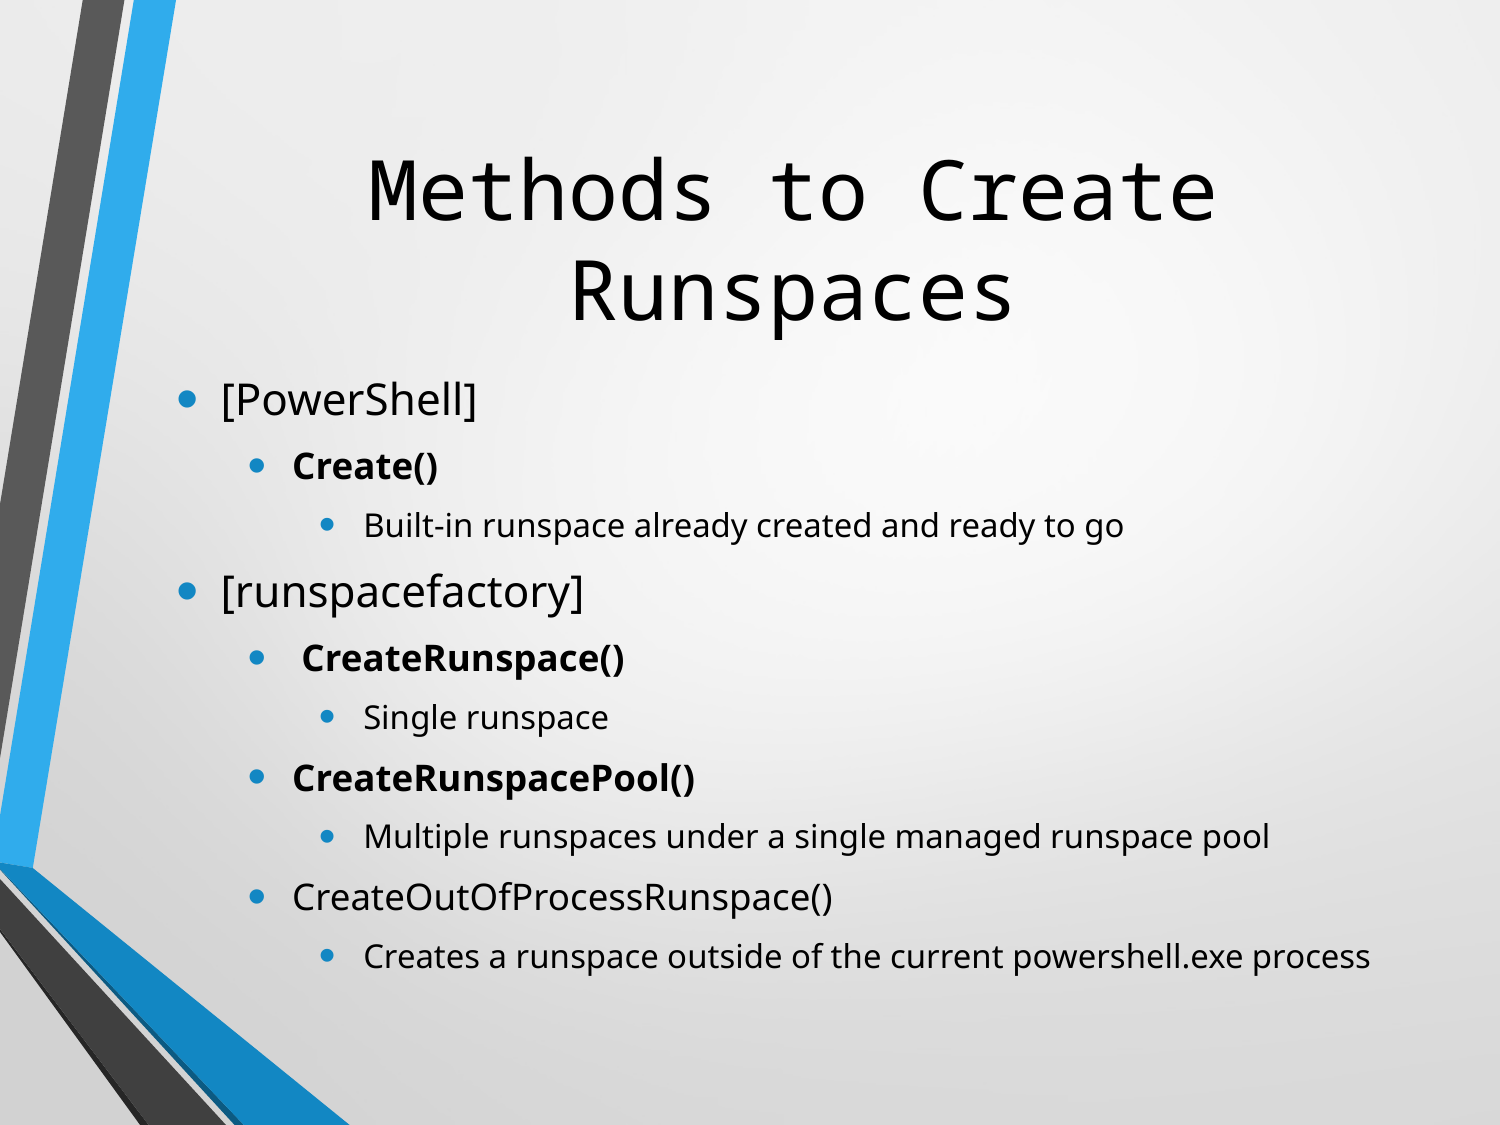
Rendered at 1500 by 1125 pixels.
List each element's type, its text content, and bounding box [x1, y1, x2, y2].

list [PowerShell] Create() Built-in runspace already created and ready to go [runspacefactory] CreateRunspace() Single runspace CreateRunspacePool() Multiple runspaces under a single managed runspace pool CreateOutOfProcessRunspace() Creates a runspace outside of the current powershell.exe process [161, 362, 1425, 985]
title Methods to Create Runspaces [161, 75, 1425, 362]
